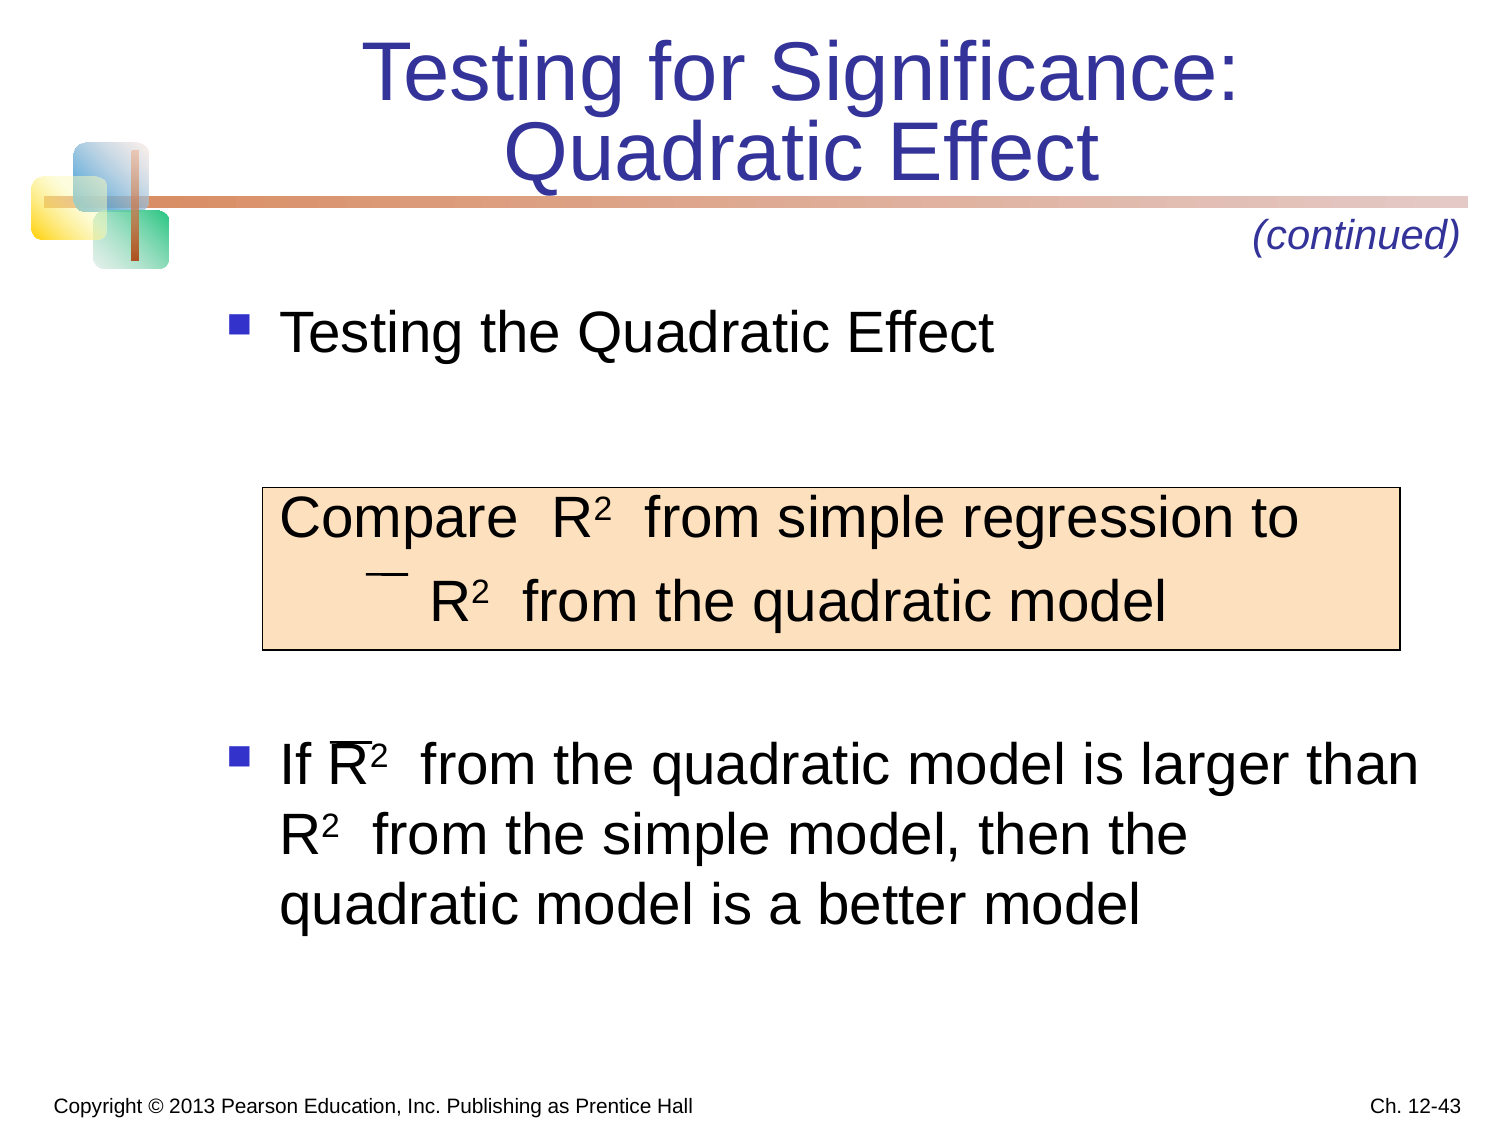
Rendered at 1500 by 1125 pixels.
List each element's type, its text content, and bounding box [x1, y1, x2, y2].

list Testing the Quadratic Effect Compare R2 from simple regression to R2 from the quadratic model If R2 from the quadratic model is larger than R2 from the simple model, then the quadratic model is a better model [212, 287, 1451, 996]
slide_number Ch. 12-43 [1124, 1071, 1476, 1125]
footer Copyright © 2013 Pearson Education, Inc. Publishing as Prentice Hall [1, 1071, 746, 1125]
title Testing for Significance: Quadratic Effect [162, 28, 1442, 204]
text_box (continued) [1237, 200, 1477, 266]
